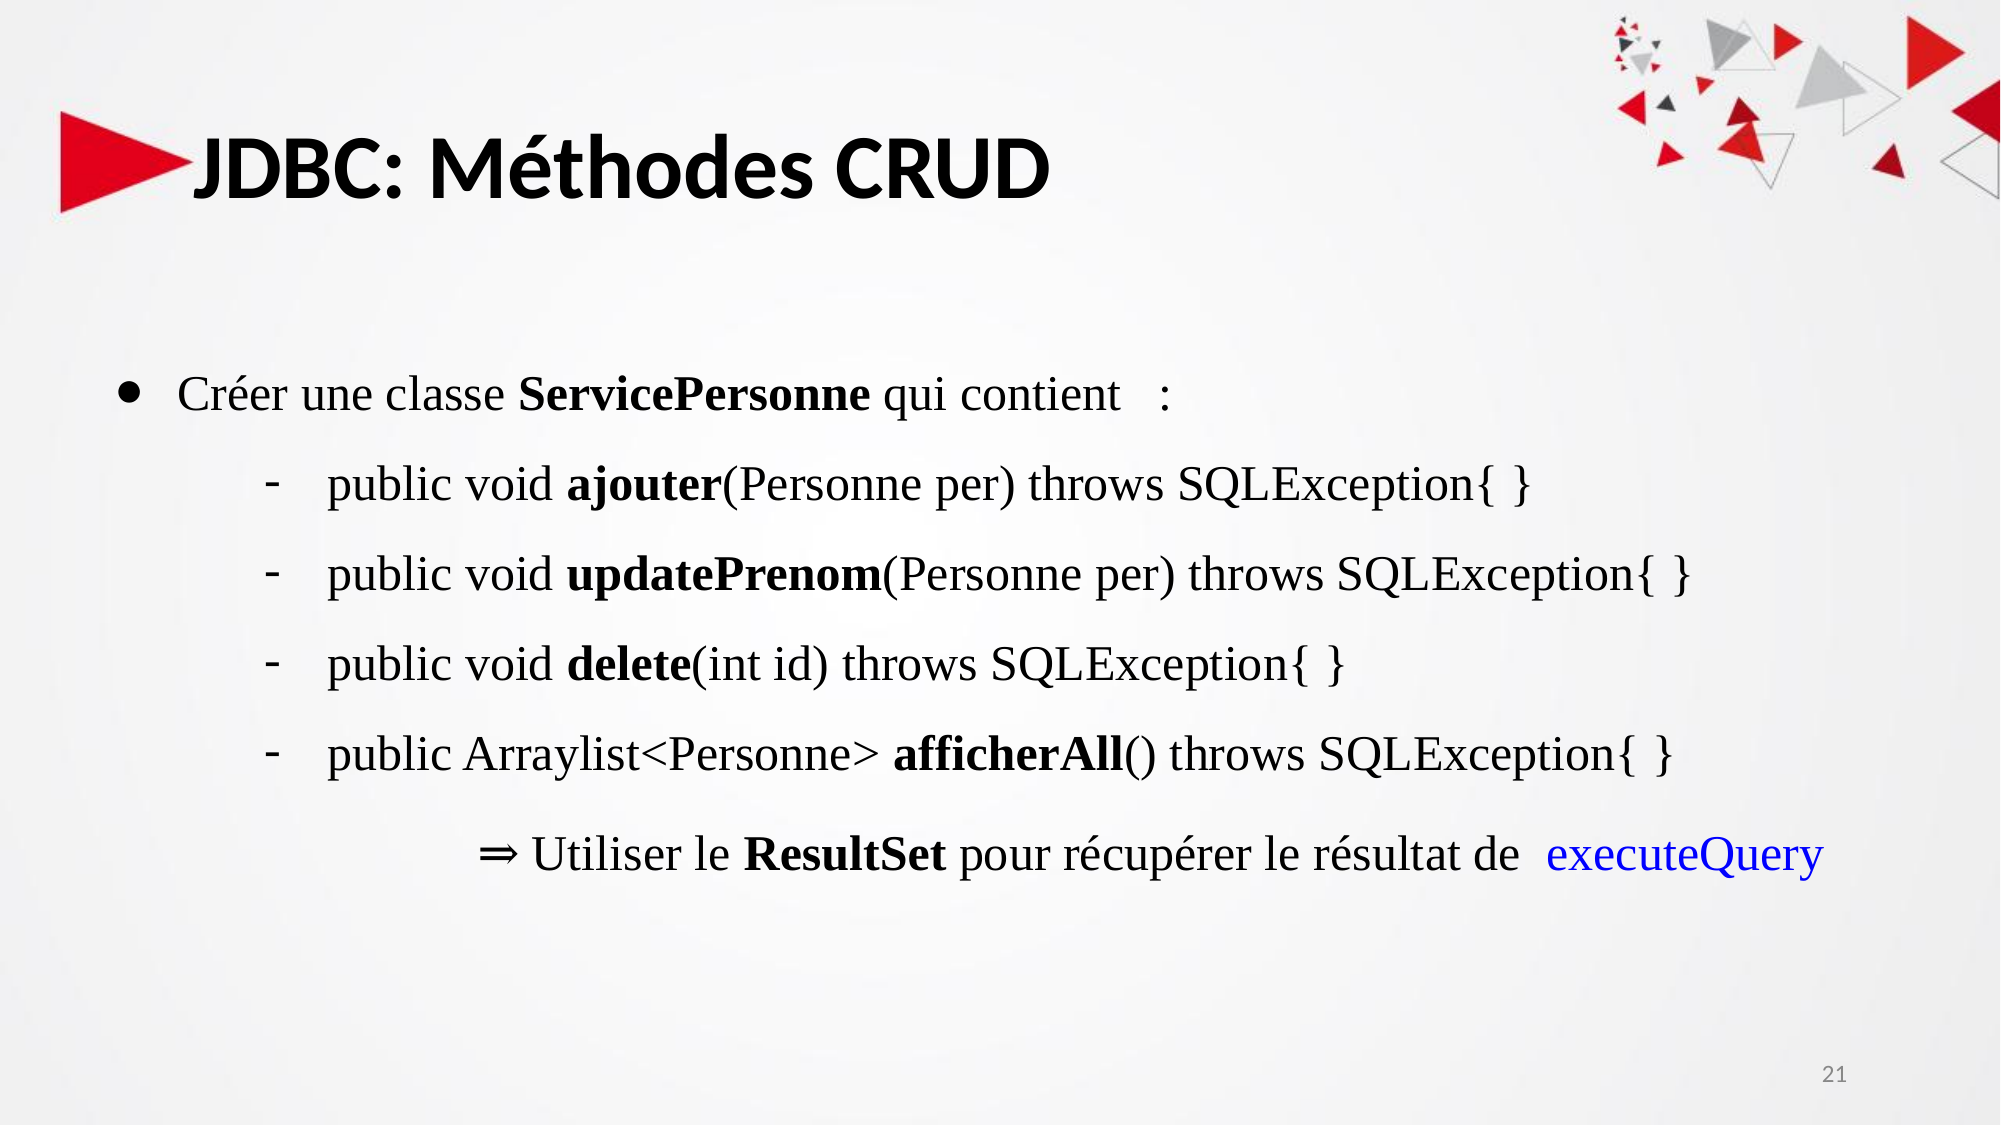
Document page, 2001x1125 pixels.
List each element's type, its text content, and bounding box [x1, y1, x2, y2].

text_box Créer une classe ServicePersonne qui contient : public void ajouter(Personne per) throws SQLException{ } public void updatePrenom(Personne per) throws SQLException{ } public void delete(int id) throws SQLException{ } public Arraylist<Personne> afficherAll() throws SQLException{ } ⇒ Utiliser le ResultSet pour récupérer le résultat de executeQuery [87, 314, 1993, 698]
picture [0, 0, 2001, 1125]
title JDBC: Méthodes CRUD [137, 59, 1863, 278]
slide_number 21 [1412, 1042, 1863, 1103]
